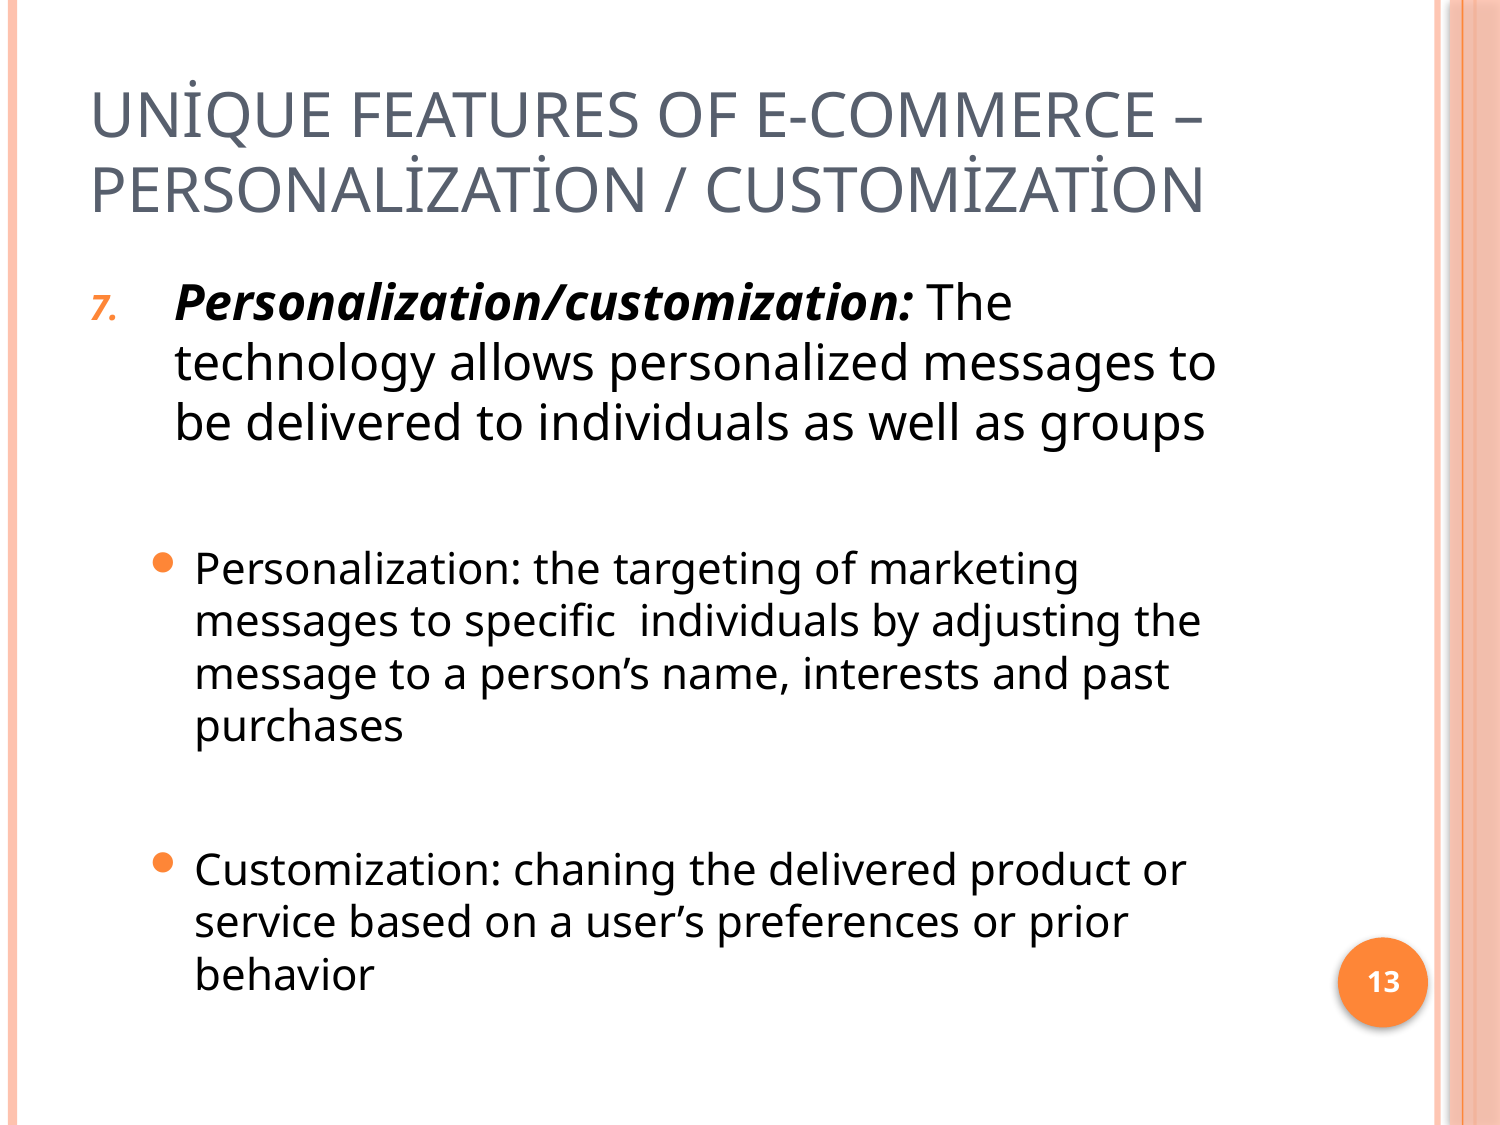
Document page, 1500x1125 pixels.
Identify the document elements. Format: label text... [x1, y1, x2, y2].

title Unique features of e-commerce – Personalization / Customization [75, 45, 1300, 233]
list Personalization/customization: The technology allows personalized messages to be delivered to individuals as well as groups Personalization: the targeting of marketing messages to specific individuals by adjusting the message to a person’s name, interests and past purchases Customization: chaning the delivered product or service based on a user’s preferences or prior behavior [75, 262, 1300, 1062]
slide_number 13 [1333, 940, 1434, 1027]
